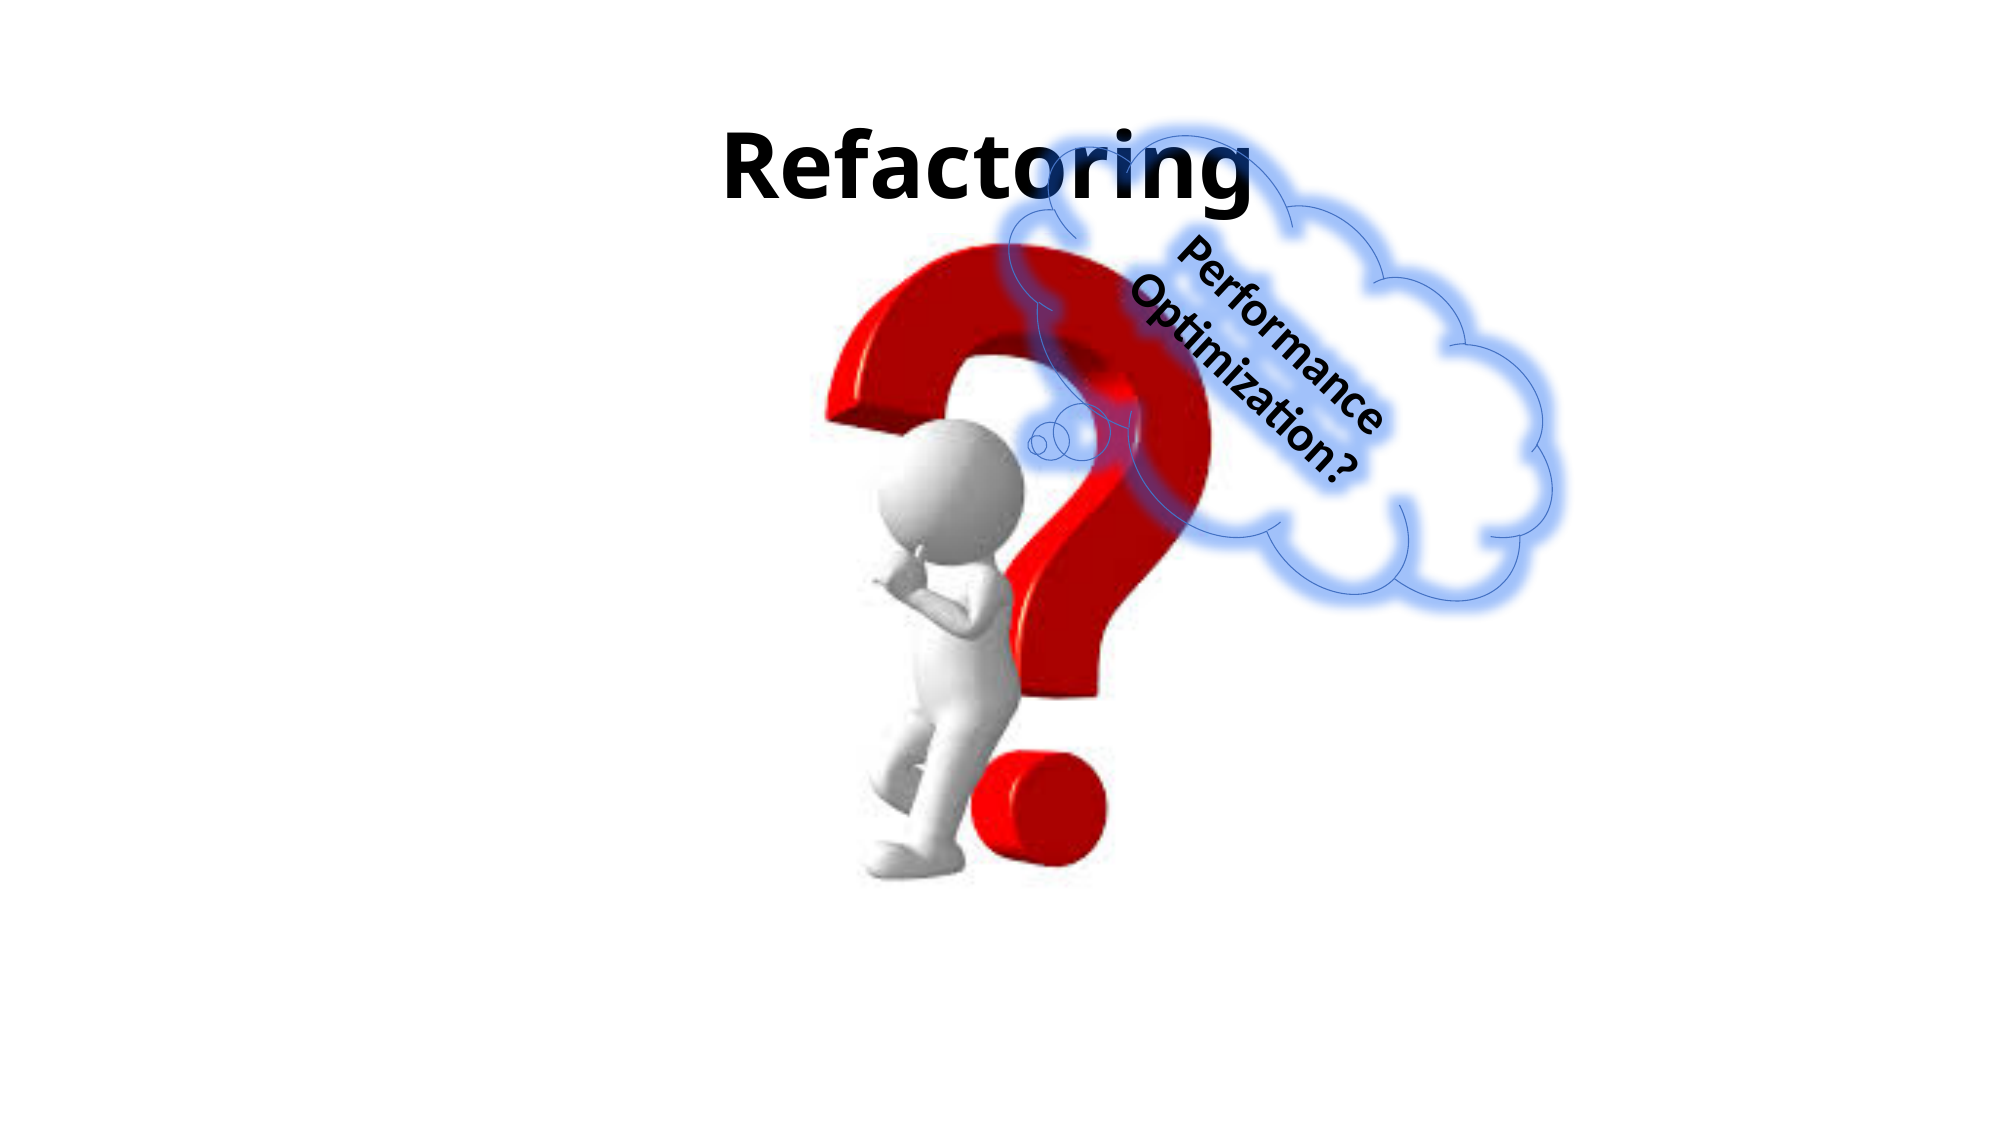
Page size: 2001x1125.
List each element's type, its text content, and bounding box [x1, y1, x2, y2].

text_box Performance Optimization? [1011, 135, 1553, 602]
title Refactoring [137, 59, 1863, 278]
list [671, 233, 1329, 892]
